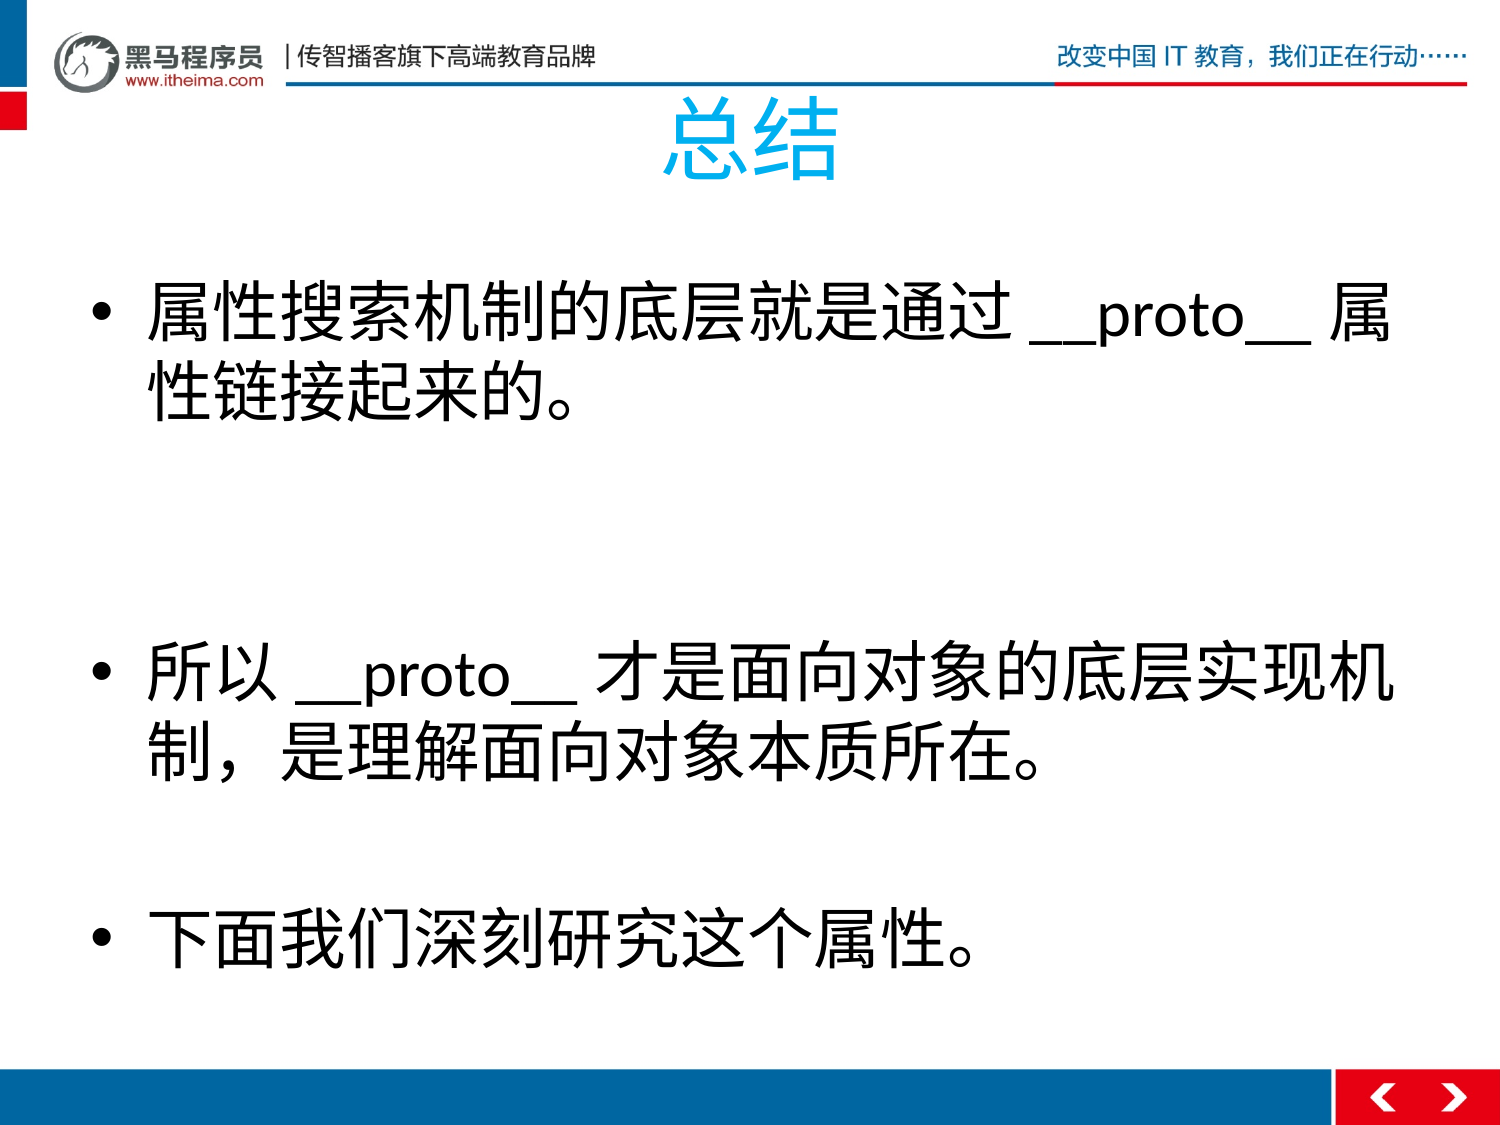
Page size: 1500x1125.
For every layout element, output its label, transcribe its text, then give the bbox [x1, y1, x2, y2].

list 属性搜索机制的底层就是通过__proto__属性链接起来的。 所以__proto__才是面向对象的底层实现机制，是理解面向对象本质所在。 下面我们深刻研究这个属性。 [75, 262, 1425, 1005]
title 总结 [76, 42, 1427, 231]
picture [0, 0, 1500, 1125]
